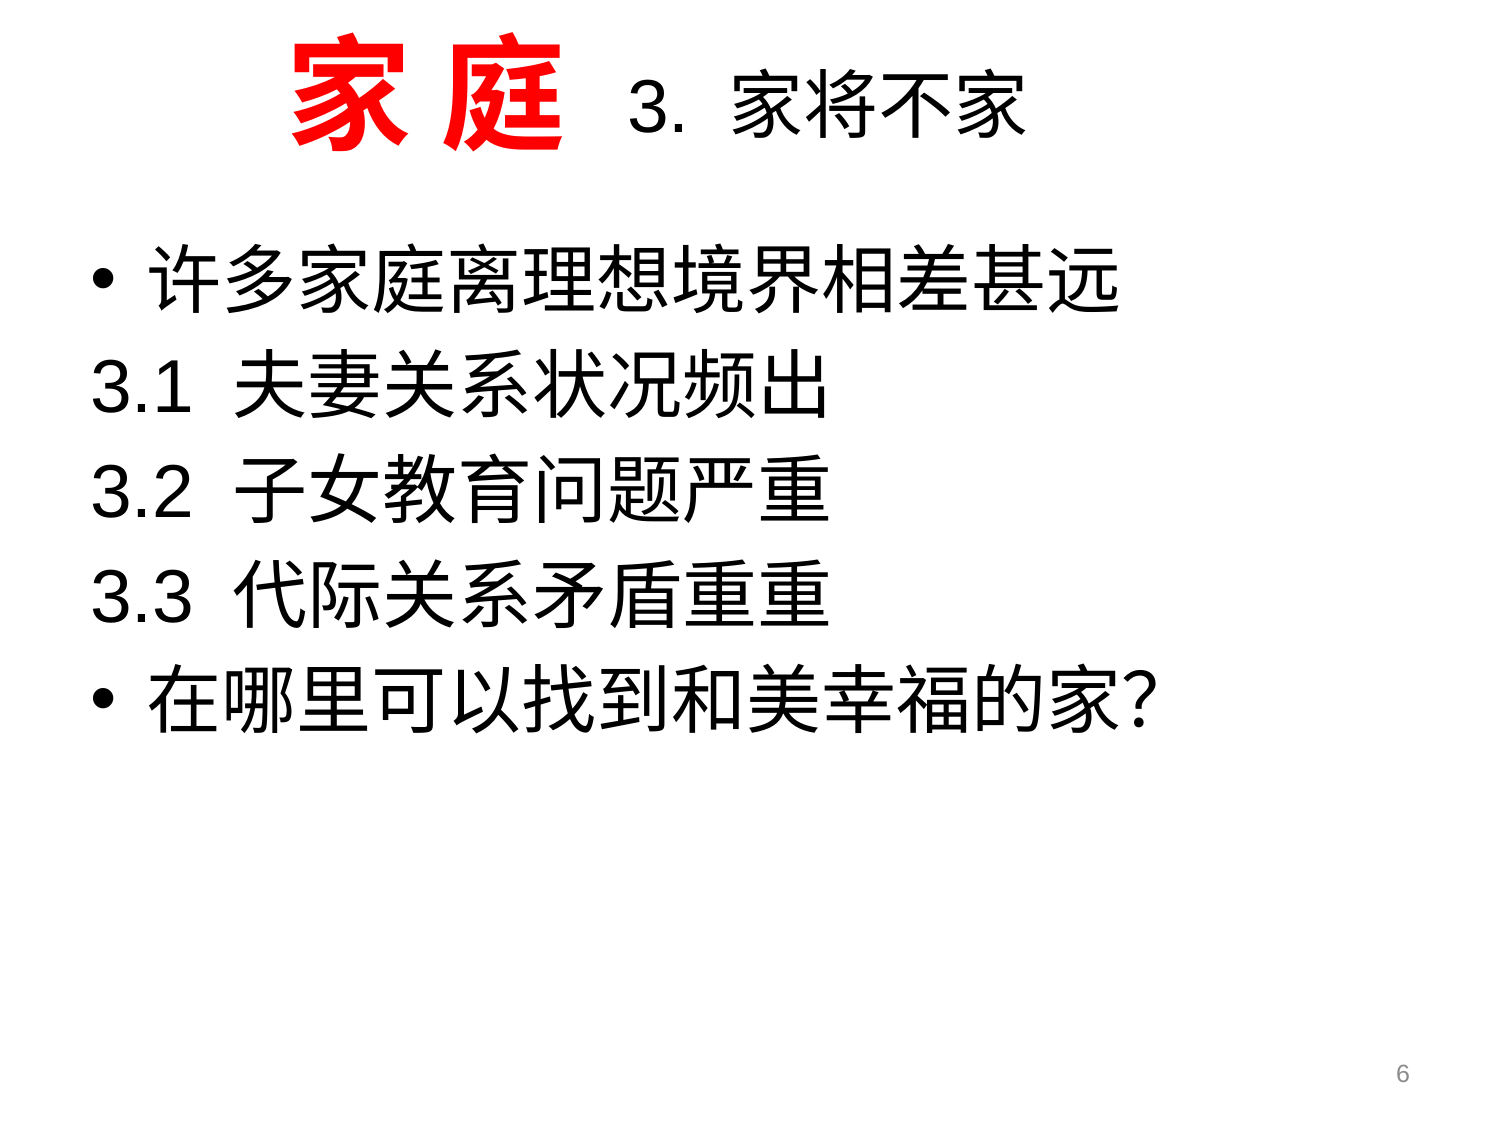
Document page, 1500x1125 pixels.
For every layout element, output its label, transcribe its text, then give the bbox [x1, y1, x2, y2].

text_box 3. 家将不家 [612, 49, 1200, 155]
slide_number 6 [1074, 1042, 1425, 1103]
list 许多家庭离理想境界相差甚远 3.1 夫妻关系状况频出 3.2 子女教育问题严重 3.3 代际关系矛盾重重 在哪里可以找到和美幸福的家？ [75, 224, 1425, 968]
text_box 家 庭 [219, 8, 609, 174]
